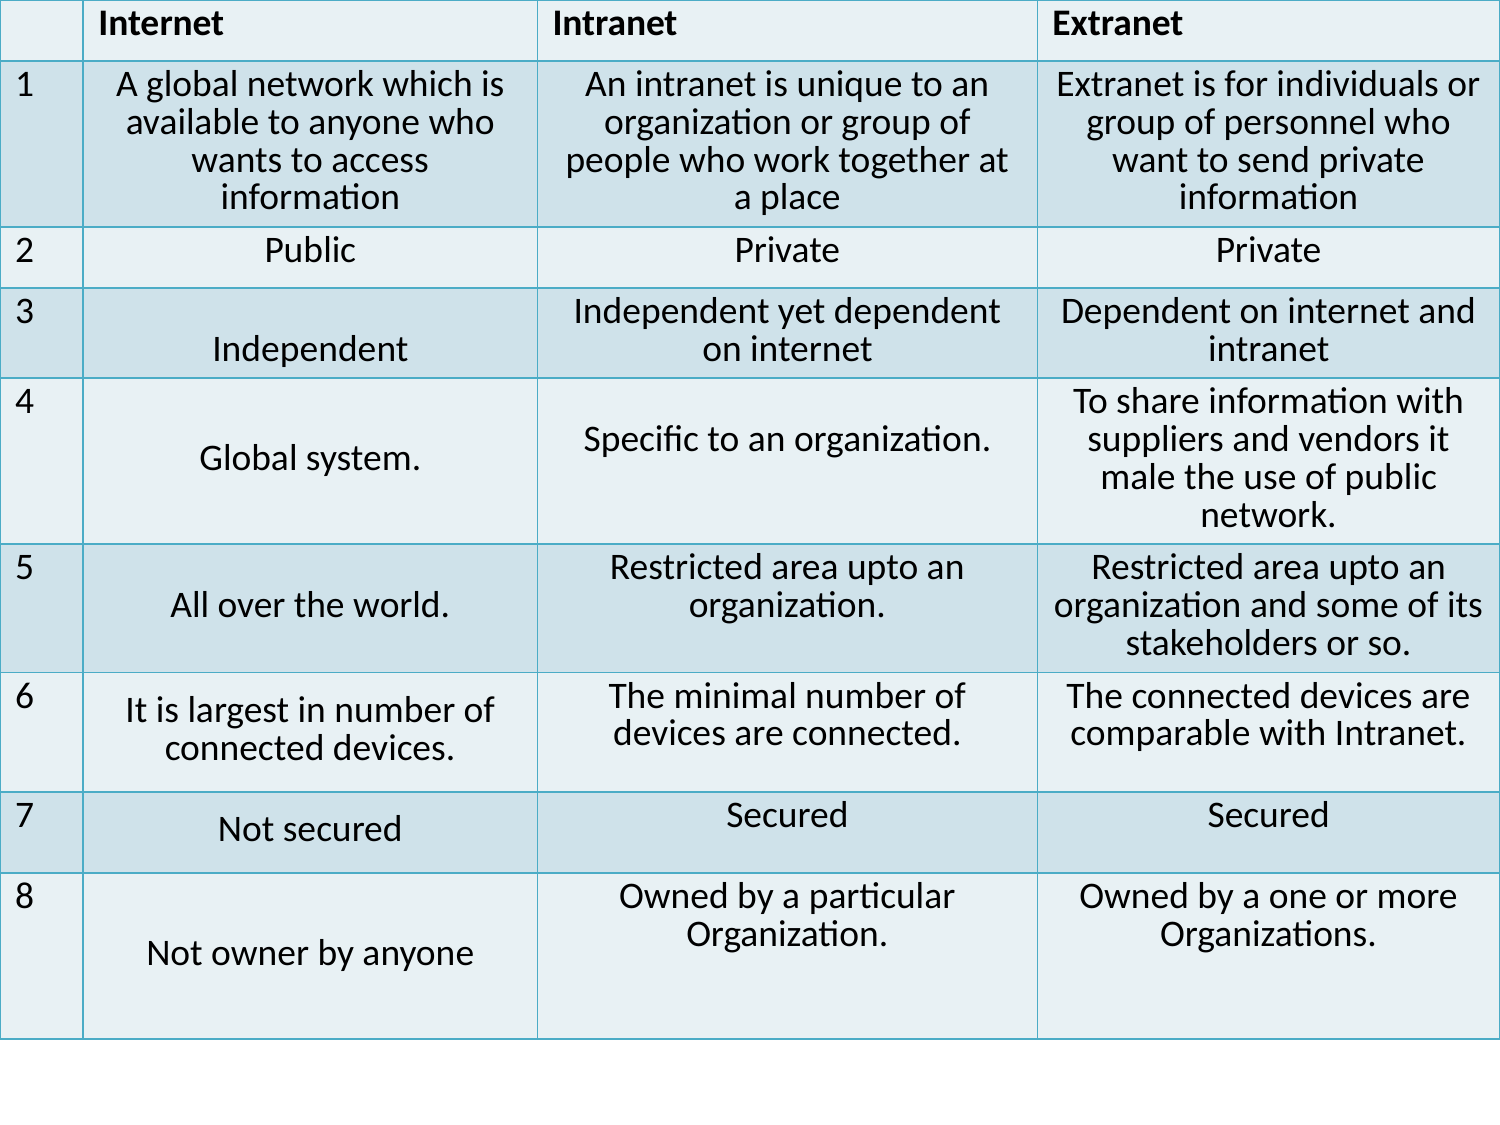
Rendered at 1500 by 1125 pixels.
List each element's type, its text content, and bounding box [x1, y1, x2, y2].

table_header [1, 1, 82, 60]
table_cell Independent yet dependent on internet [538, 289, 1037, 377]
table_cell A global network which is available to anyone who wants to access information [84, 62, 537, 226]
table_cell All over the world. [84, 545, 537, 672]
table_cell To share information with suppliers and vendors it male the use of public network. [1038, 379, 1499, 543]
table_cell 1 [1, 62, 82, 226]
table_header Extranet [1038, 1, 1499, 60]
table_header Internet [84, 1, 537, 60]
table_cell Private [538, 228, 1037, 287]
table_header Intranet [538, 1, 1037, 60]
table_cell Secured [1038, 793, 1499, 872]
table_cell Specific to an organization. [538, 379, 1037, 543]
table_cell Global system. [84, 379, 537, 543]
table_cell Extranet is for individuals or group of personnel who want to send private information [1038, 62, 1499, 226]
table_cell 8 [1, 874, 82, 1038]
table_cell 2 [1, 228, 82, 287]
table_cell Secured [538, 793, 1037, 872]
table_cell Not owner by anyone [84, 874, 537, 1038]
table_cell Restricted area upto an organization. [538, 545, 1037, 672]
table_cell 6 [1, 673, 82, 791]
table_cell 3 [1, 289, 82, 377]
table_cell Restricted area upto an organization and some of its stakeholders or so. [1038, 545, 1499, 672]
table_cell Private [1038, 228, 1499, 287]
table_cell Not secured [84, 793, 537, 872]
table_cell Public [84, 228, 537, 287]
table_cell Independent [84, 289, 537, 377]
table_cell 5 [1, 545, 82, 672]
table_cell 7 [1, 793, 82, 872]
table_cell Dependent on internet and intranet [1038, 289, 1499, 377]
table_cell The connected devices are comparable with Intranet. [1038, 673, 1499, 791]
table_cell The minimal number of devices are connected. [538, 673, 1037, 791]
table_cell Owned by a particular Organization. [538, 874, 1037, 1038]
table_cell An intranet is unique to an organization or group of people who work together at a place [538, 62, 1037, 226]
table_cell Owned by a one or more Organizations. [1038, 874, 1499, 1038]
table_cell It is largest in number of connected devices. [84, 673, 537, 791]
table_cell 4 [1, 379, 82, 543]
